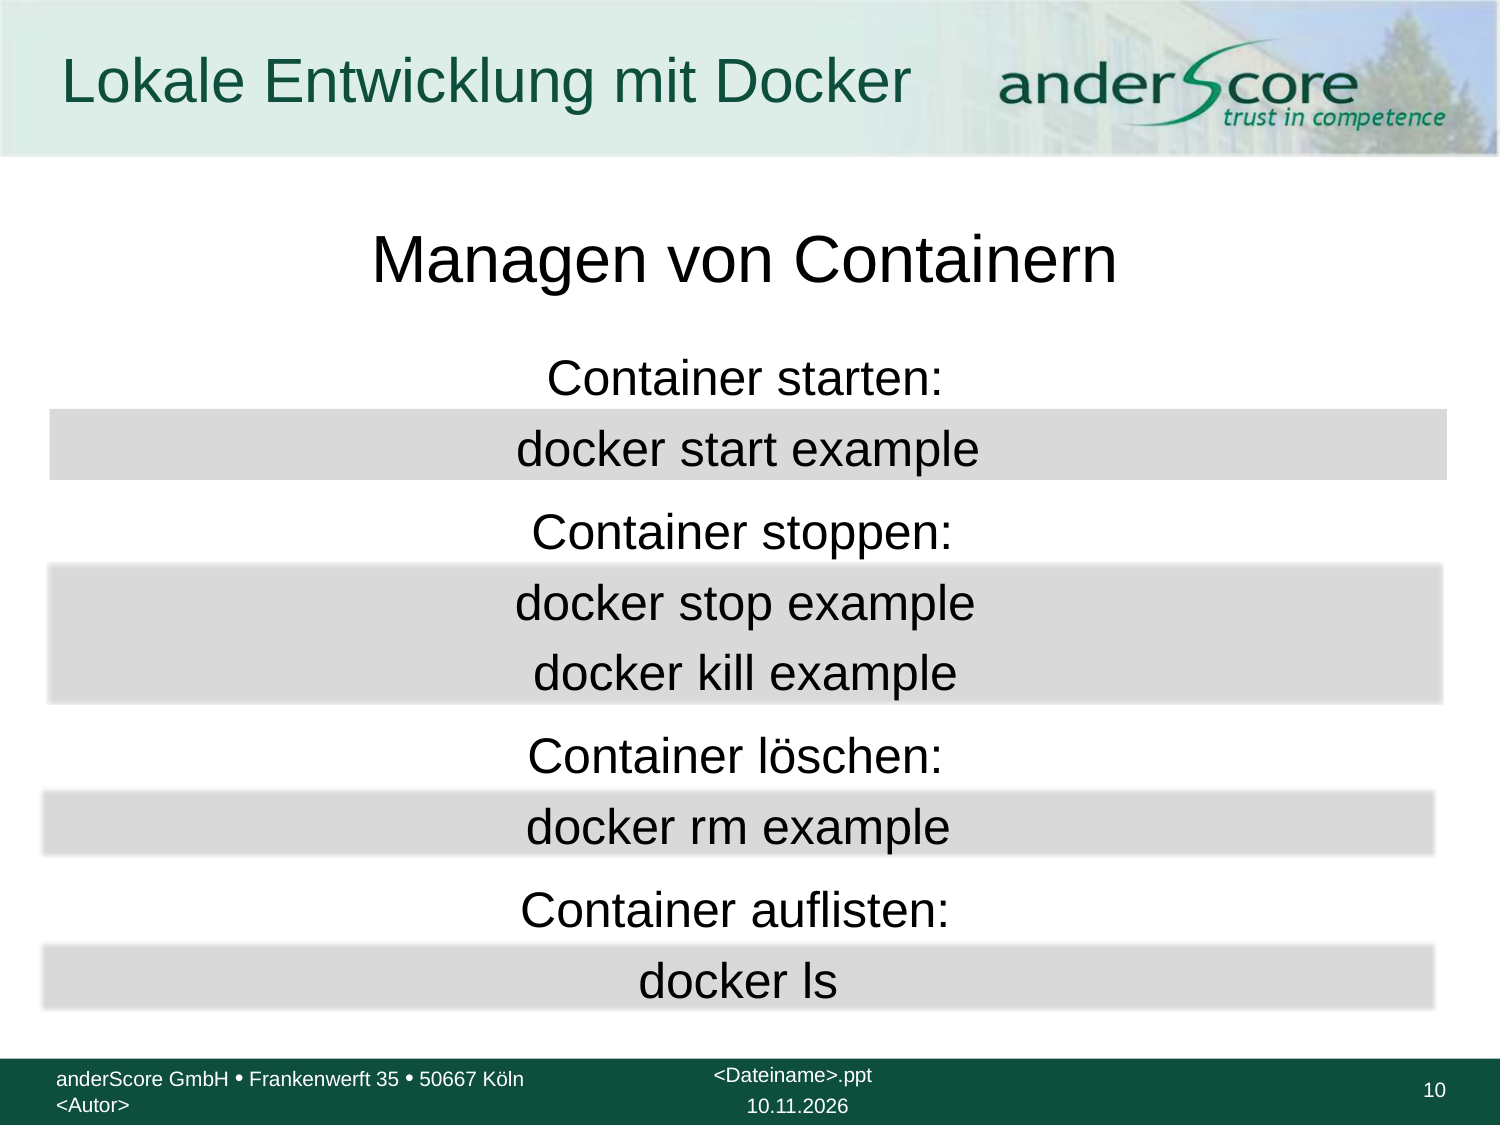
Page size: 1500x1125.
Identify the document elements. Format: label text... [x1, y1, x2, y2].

title Lokale Entwicklung mit Docker [46, 24, 959, 141]
text_box Container starten: [46, 338, 1444, 409]
text_box Managen von Containern [46, 207, 1444, 303]
text_box Container auflisten: [36, 869, 1434, 941]
text_box docker rm example [47, 794, 1432, 852]
text_box Container löschen: [36, 715, 1434, 787]
picture [0, 0, 1500, 157]
text_box Container stoppen: [43, 491, 1442, 563]
text_box docker ls [47, 948, 1432, 1006]
text_box docker stop example docker kill example [55, 571, 1439, 699]
list docker start example [49, 408, 1447, 480]
